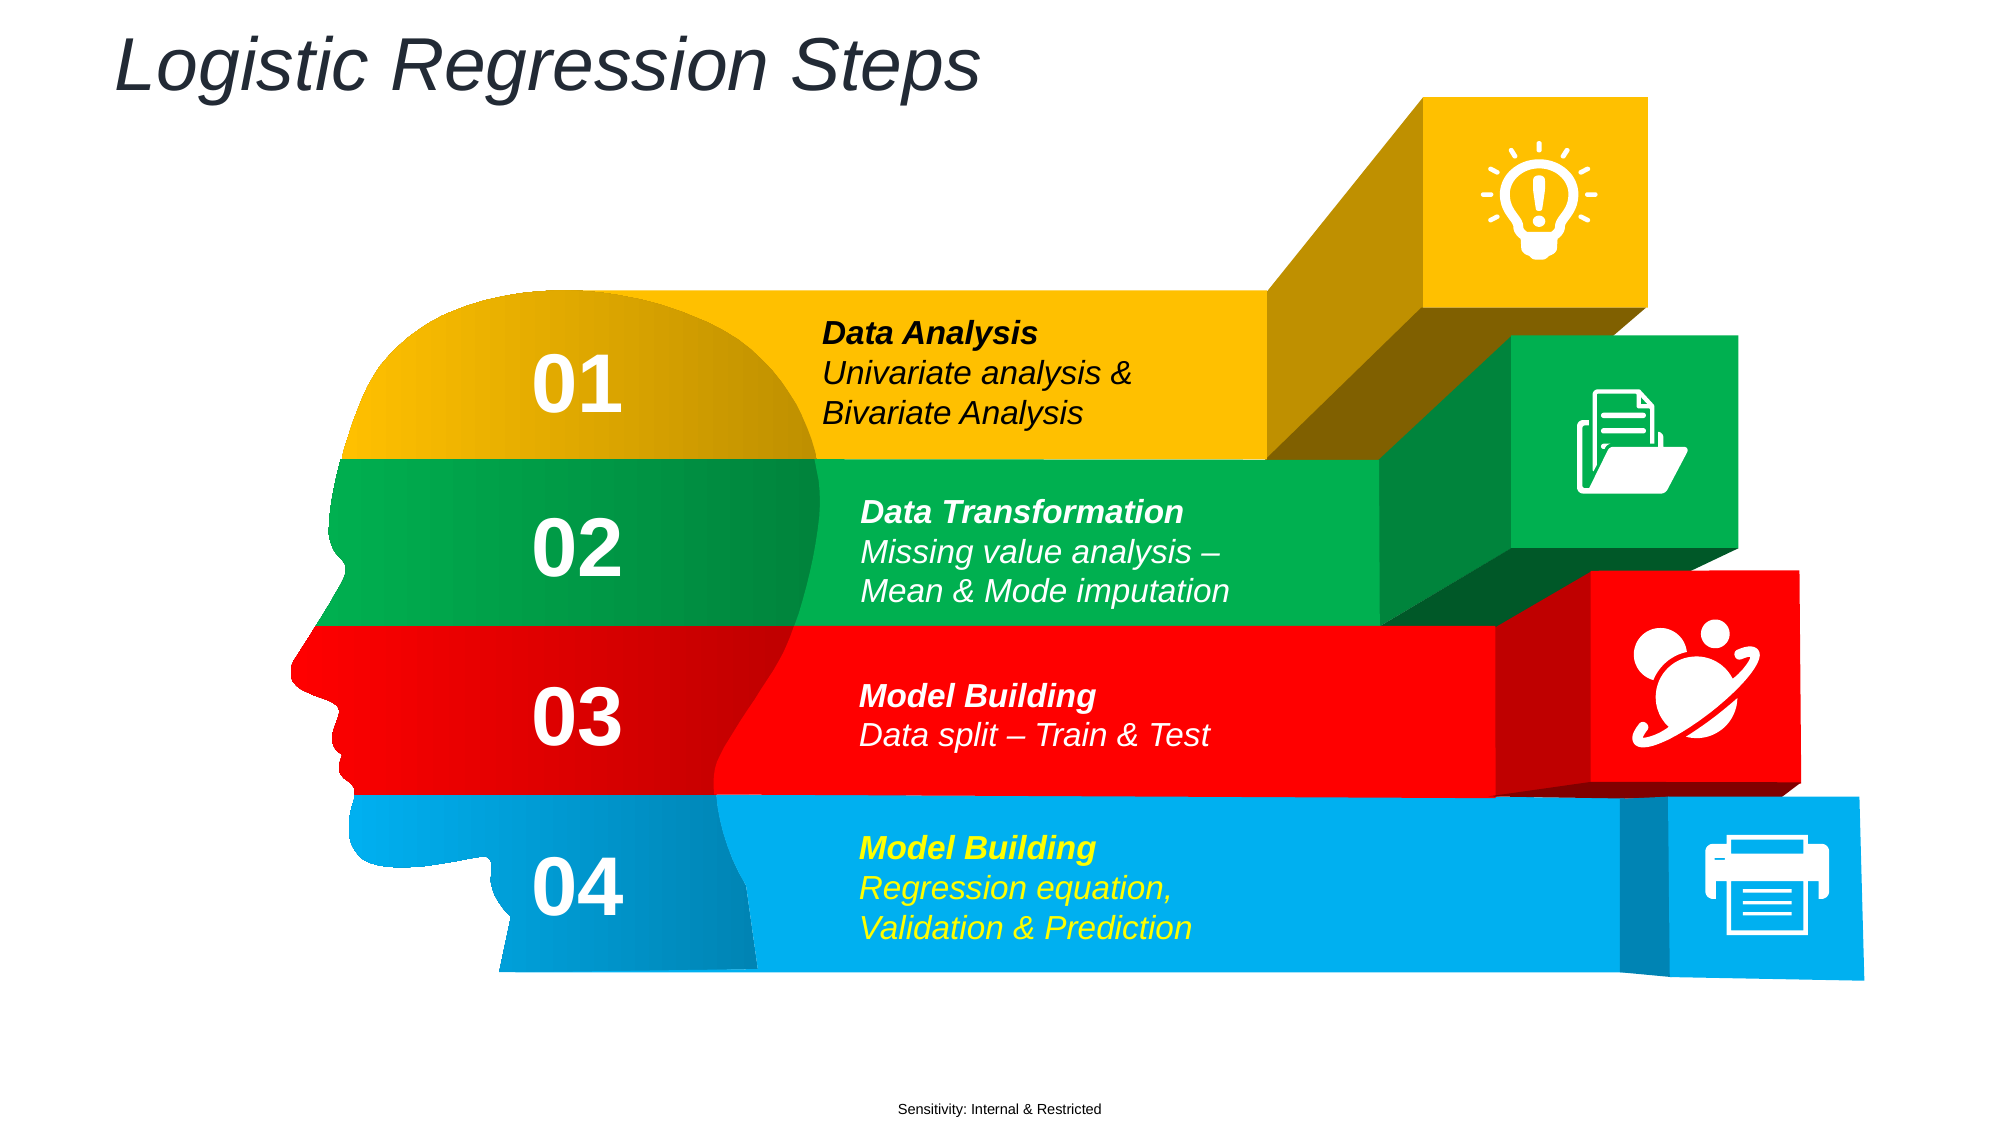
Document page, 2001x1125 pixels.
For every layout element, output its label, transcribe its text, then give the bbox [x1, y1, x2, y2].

title Logistic Regression Steps [99, 17, 1901, 115]
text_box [290, 96, 1865, 981]
